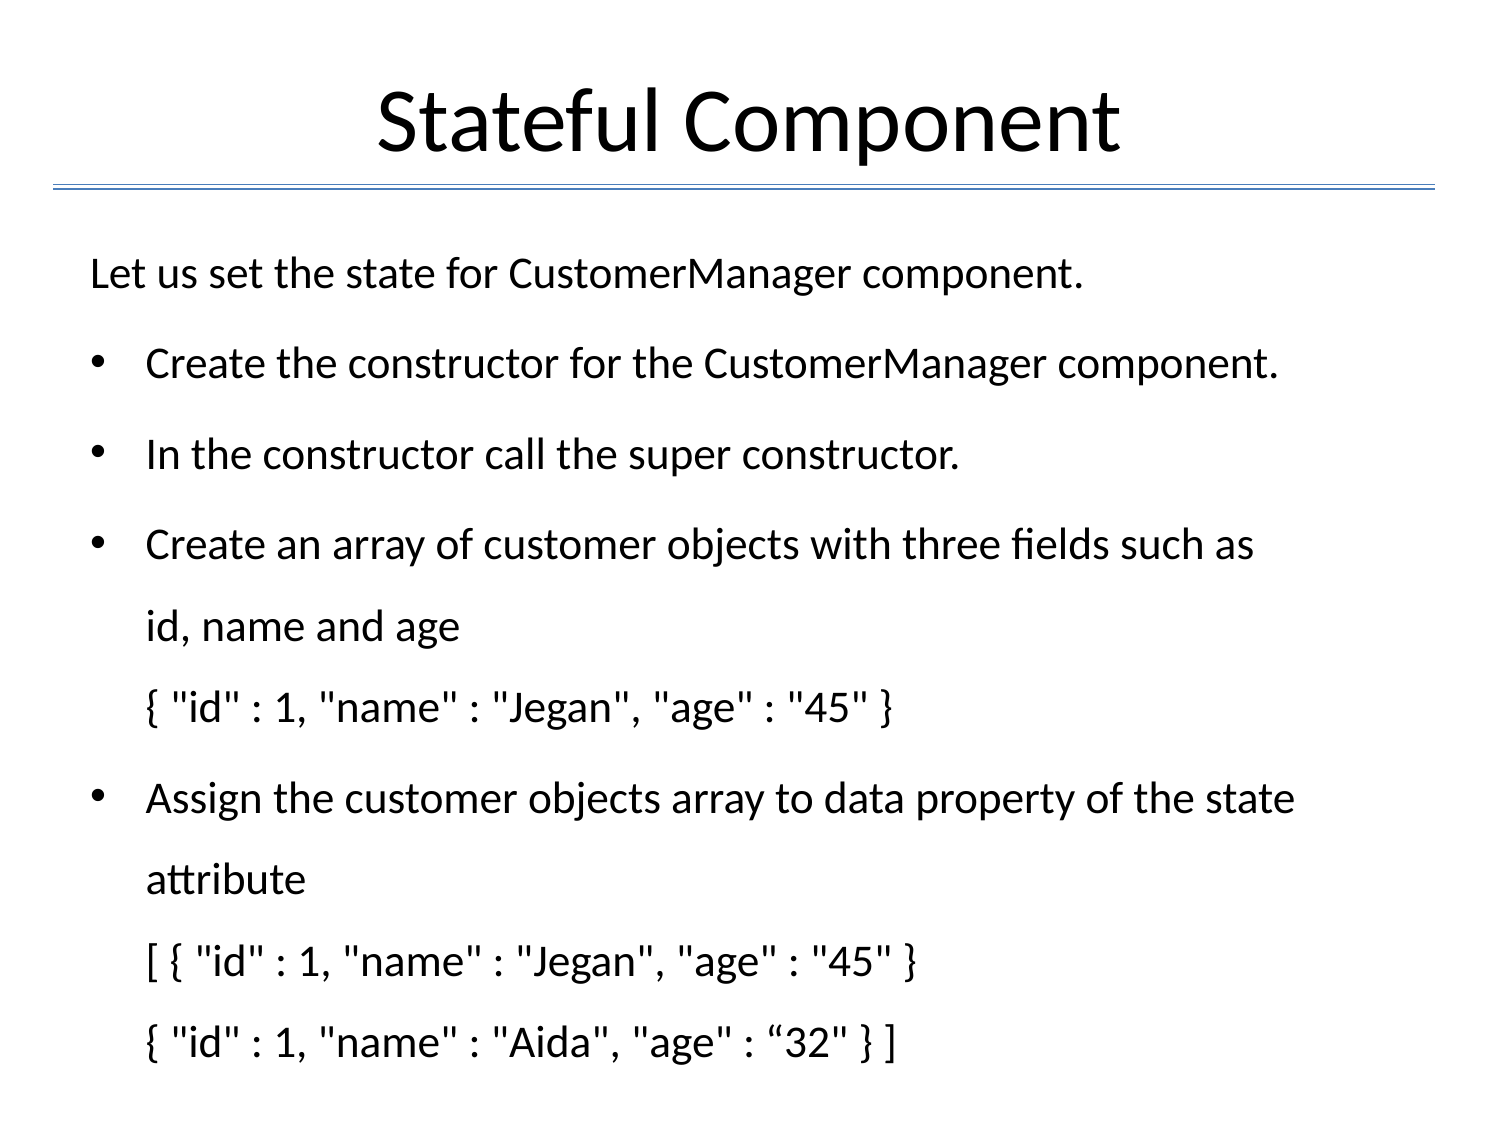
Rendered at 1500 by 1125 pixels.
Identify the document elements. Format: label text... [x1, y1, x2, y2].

title Stateful Component [75, 45, 1425, 185]
list Let us set the state for CustomerManager component. Create the constructor for the CustomerManager component. In the constructor call the super constructor. Create an array of customer objects with three fields such as id, name and age { "id" : 1, "name" : "Jegan", "age" : "45" } Assign the customer objects array to data property of the state attribute [ { "id" : 1, "name" : "Jegan", "age" : "45" } { "id" : 1, "name" : "Aida", "age" : “32" } ] [75, 208, 1425, 1083]
